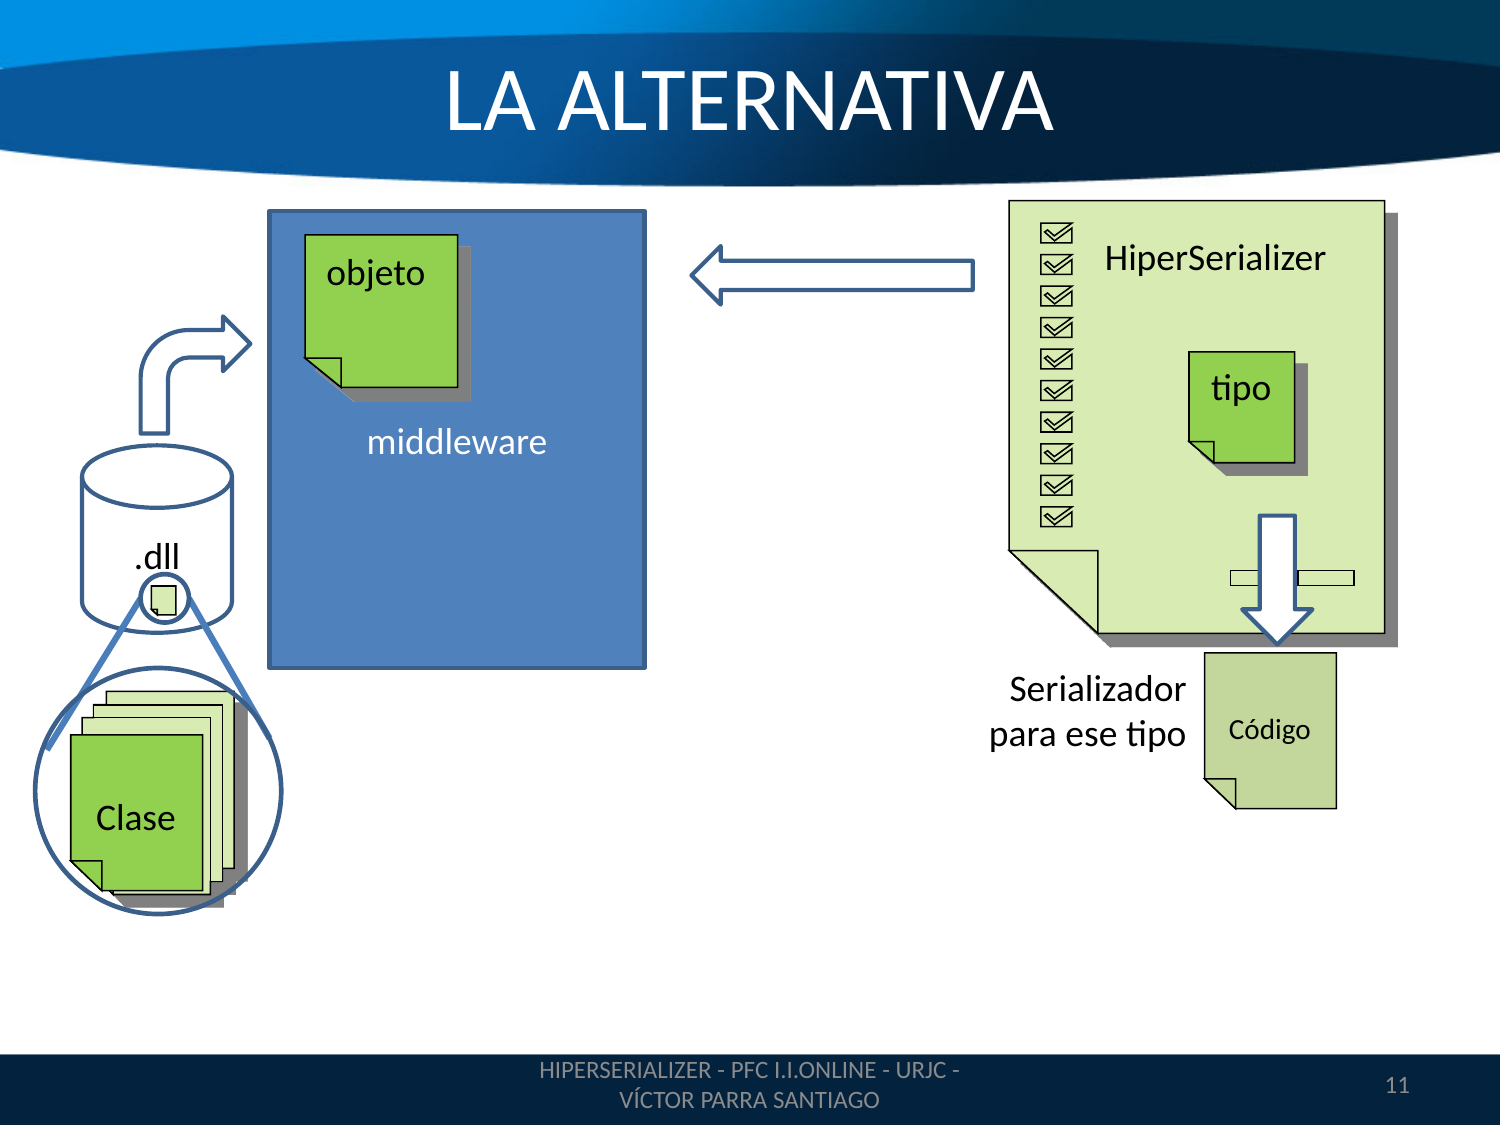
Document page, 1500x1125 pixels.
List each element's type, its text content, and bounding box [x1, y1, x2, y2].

text_box middleware [267, 209, 647, 670]
text_box .dll [79, 443, 235, 626]
text_box HiperSerializer [1009, 200, 1385, 634]
text_box Serializador para ese tipo [973, 656, 1202, 761]
text_box [138, 572, 192, 625]
title LA ALTERNATIVA [75, 0, 1425, 188]
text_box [17, 627, 170, 722]
slide_number 11 [1074, 1053, 1425, 1114]
text_box Código [1204, 652, 1337, 809]
text_box tipo [1189, 351, 1295, 463]
text_box [151, 586, 176, 615]
footer HIPERSERIALIZER - PFC I.I.ONLINE - URJC - VÍCTOR PARRA SANTIAGO [512, 1053, 988, 1114]
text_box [159, 627, 300, 709]
text_box [138, 314, 253, 436]
text_box [33, 717, 284, 917]
text_box [1240, 513, 1315, 647]
text_box [689, 244, 975, 307]
picture [0, 0, 1500, 1125]
text_box objeto [305, 234, 458, 388]
